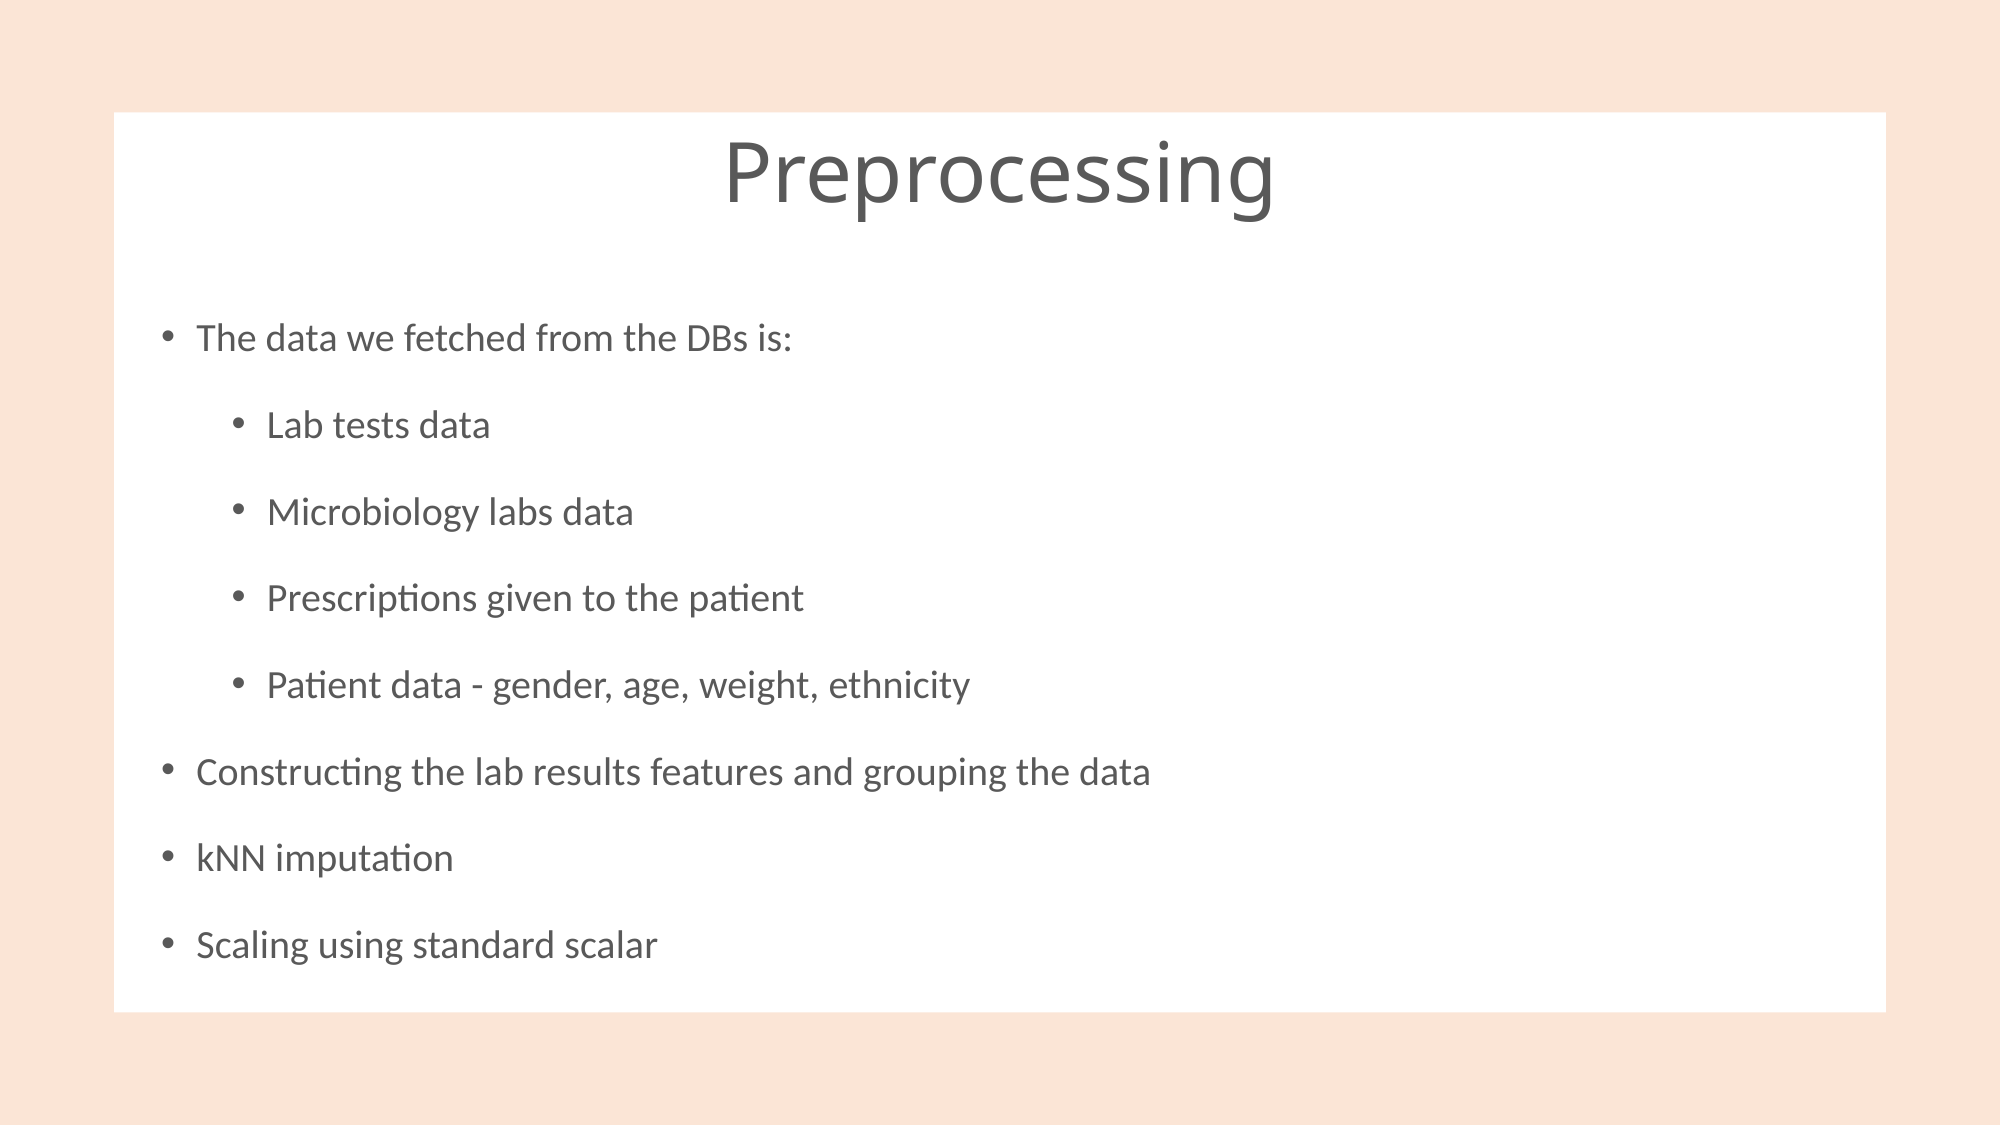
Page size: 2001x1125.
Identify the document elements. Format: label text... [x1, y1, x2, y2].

title Preprocessing [265, 121, 1735, 228]
text_box [0, 0, 2000, 1125]
list The data we fetched from the DBs is: Lab tests data Microbiology labs data Prescriptions given to the patient Patient data - gender, age, weight, ethnicity Constructing the lab results features and grouping the data kNN imputation Scaling using standard scalar [146, 275, 1860, 982]
text_box [113, 111, 1887, 1013]
